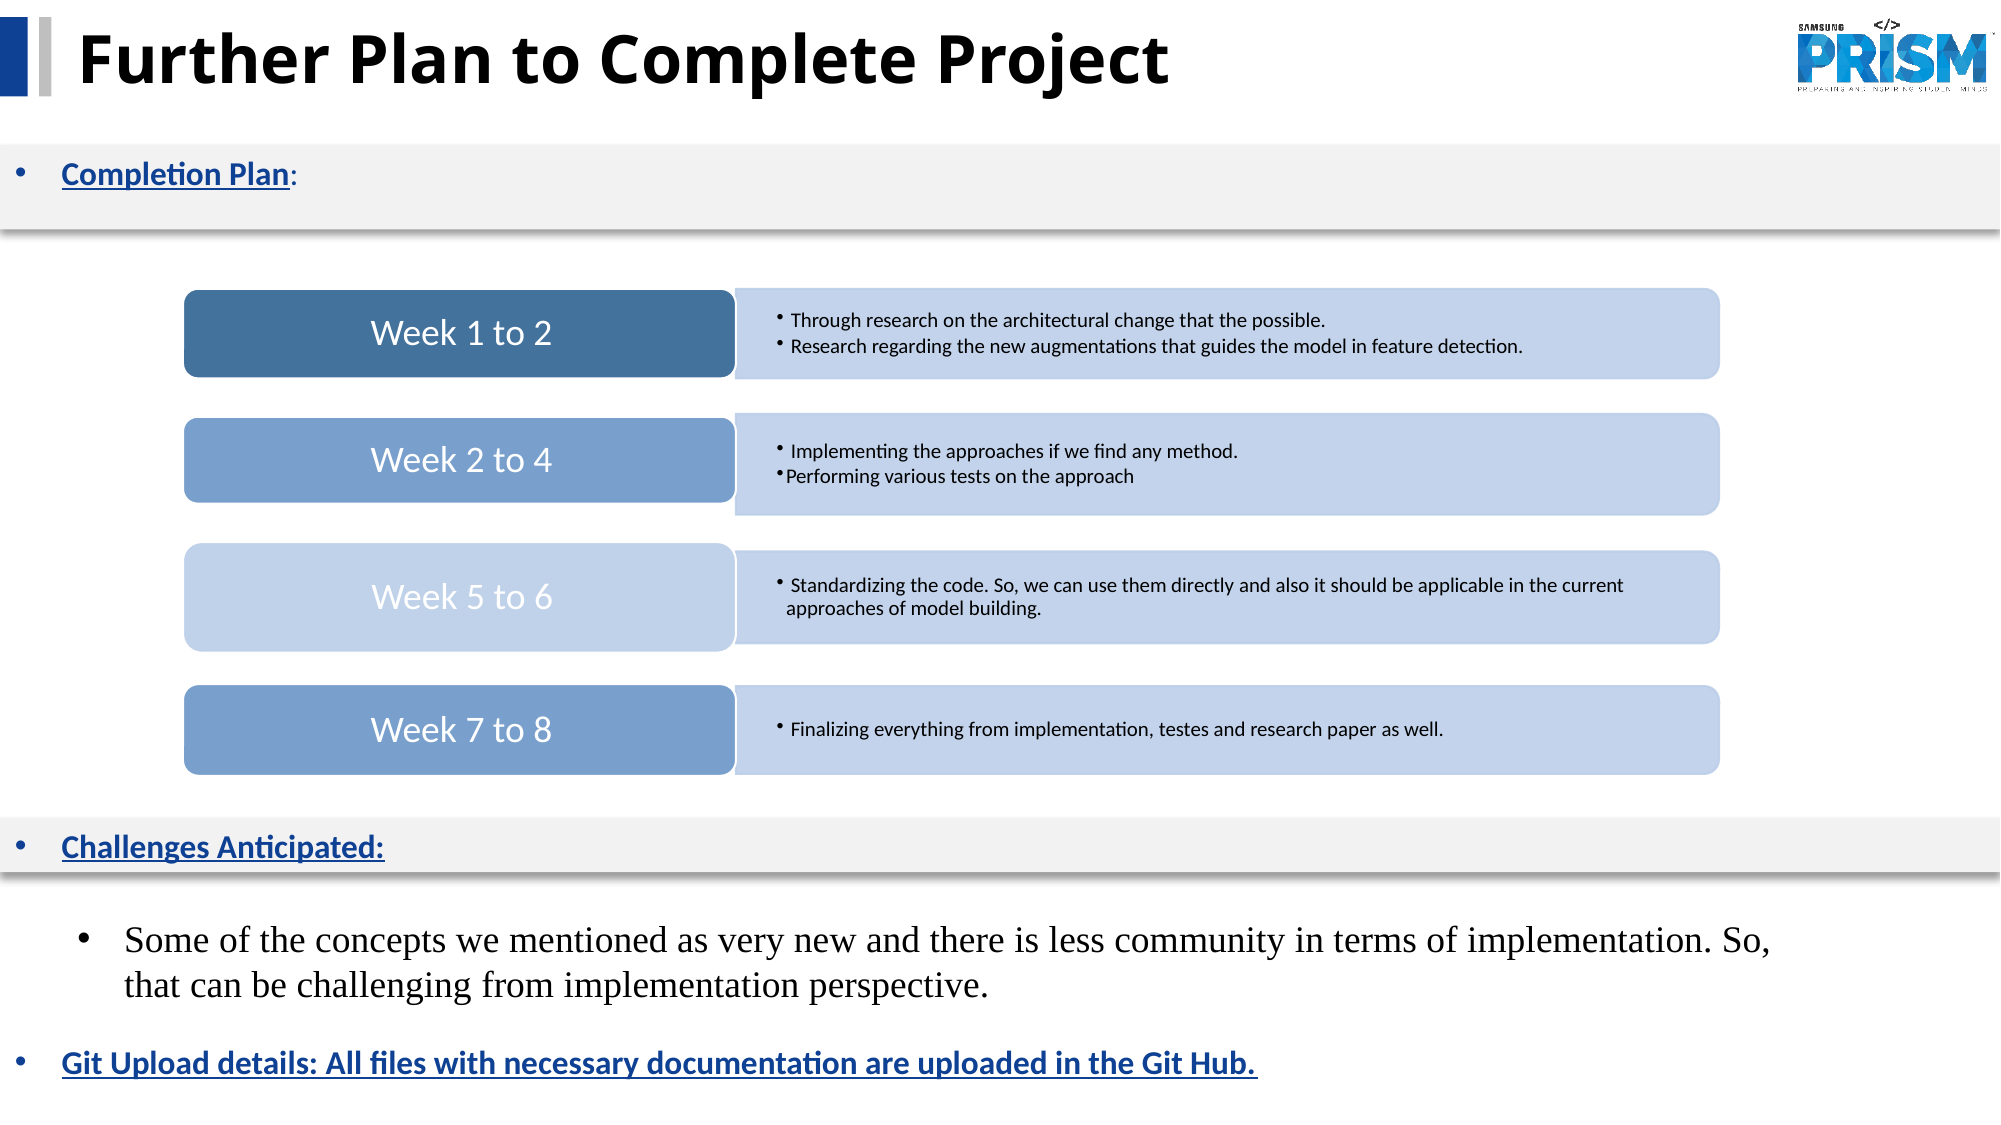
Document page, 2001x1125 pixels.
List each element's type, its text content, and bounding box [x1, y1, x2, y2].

picture [1794, 17, 2000, 96]
text_box [38, 16, 52, 97]
text_box Further Plan to Complete Project [62, 9, 1605, 105]
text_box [182, 217, 1719, 848]
text_box [0, 16, 29, 97]
text_box Completion Plan: [0, 144, 2000, 230]
text_box Some of the concepts we mentioned as very new and there is less community in terms of implementation. So, that can be challenging from implementation perspective. [62, 907, 1815, 1013]
text_box Git Upload details: All files with necessary documentation are uploaded in the Git Hub. [0, 1034, 1752, 1119]
text_box Challenges Anticipated: [0, 817, 2000, 873]
